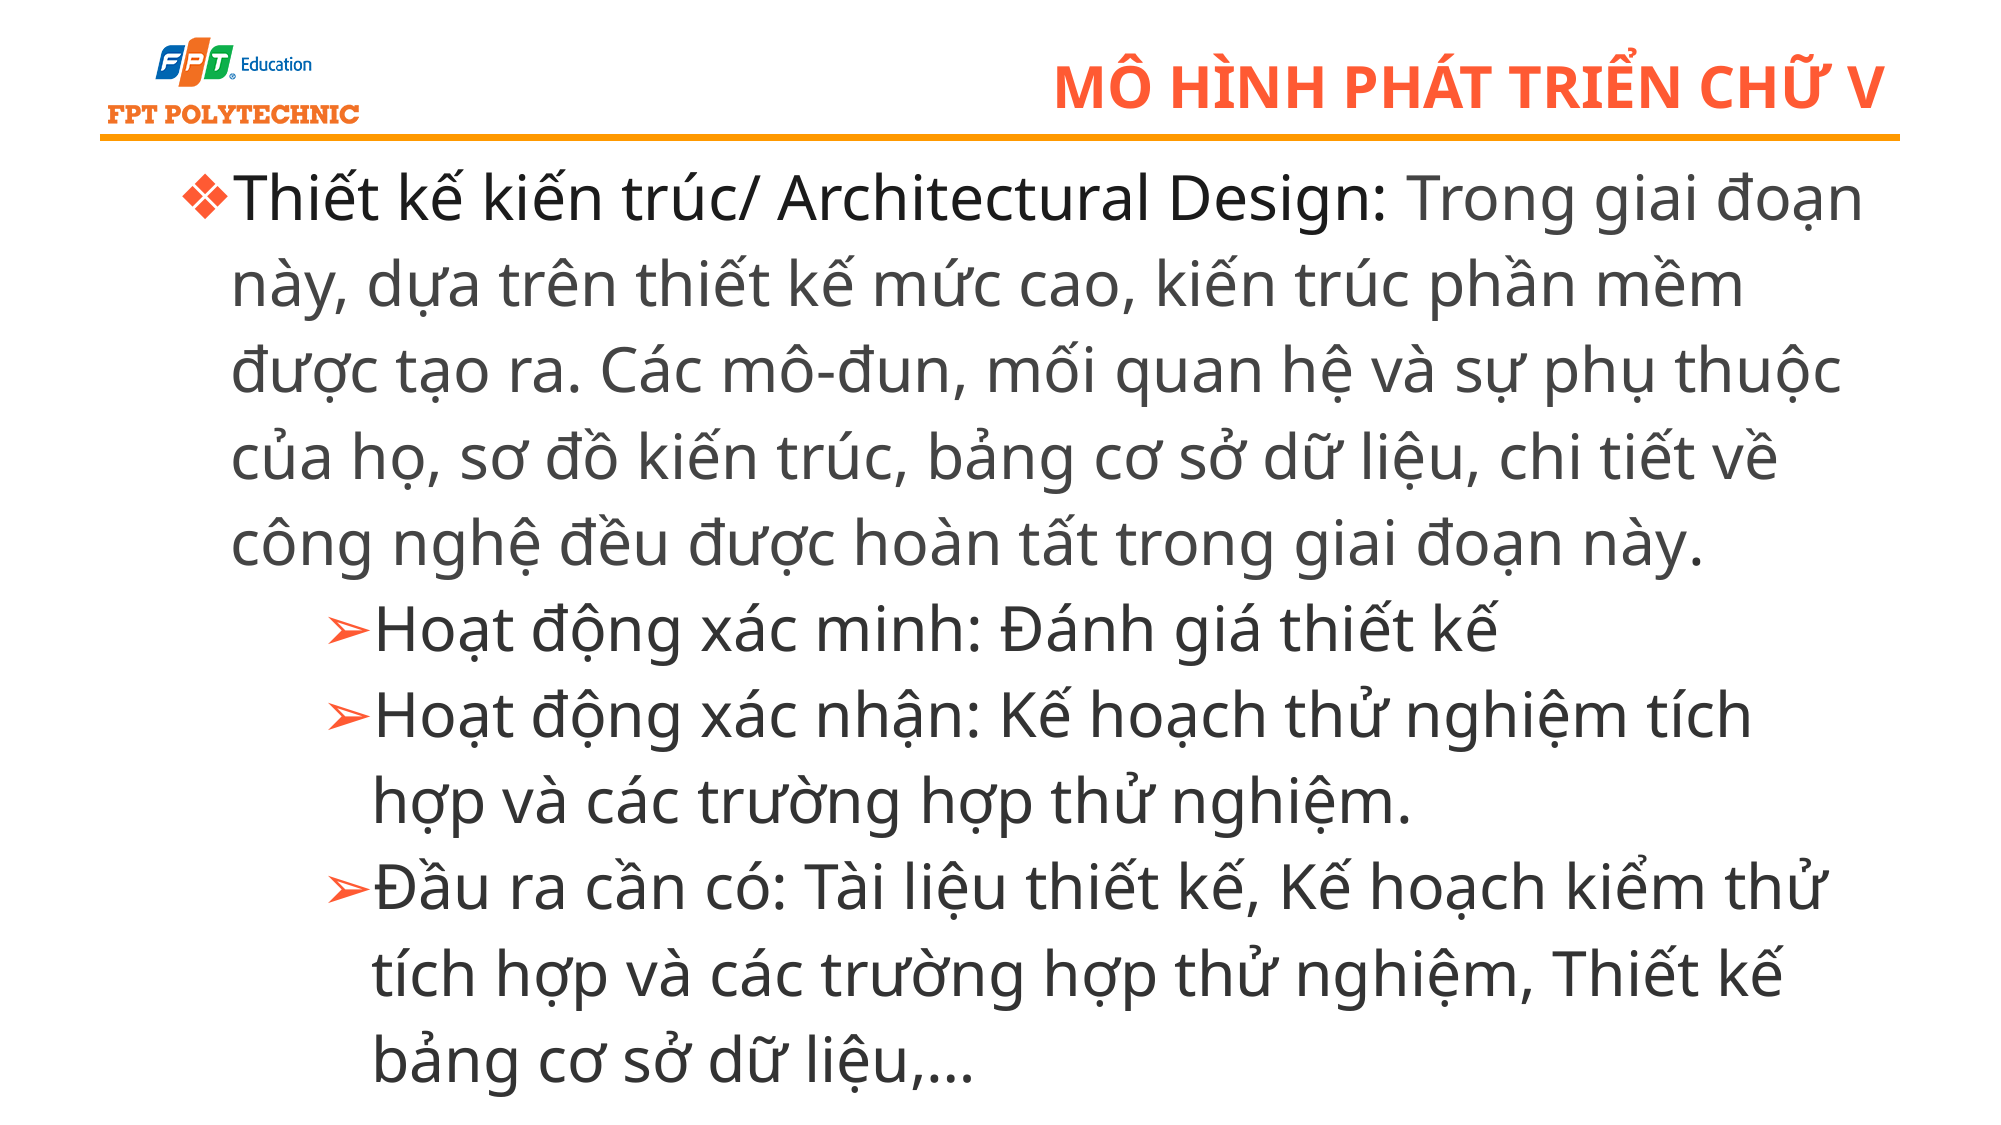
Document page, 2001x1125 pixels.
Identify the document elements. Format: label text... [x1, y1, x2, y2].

picture [99, 25, 367, 134]
title Mô hình phát triển chữ v [366, 45, 1900, 125]
text_box Thiết kế kiến trúc/ Architectural Design: Trong giai đoạn này, dựa trên thiết kế mức cao, kiến trúc phần mềm được tạo ra. Các mô-đun, mối quan hệ và sự phụ thuộc của họ, sơ đồ kiến trúc, bảng cơ sở dữ liệu, chi tiết về công nghệ đều được hoàn tất trong giai đoạn này. Hoạt động xác minh: Đánh giá thiết kế Hoạt động xác nhận: Kế hoạch thử nghiệm tích hợp và các trường hợp thử nghiệm. Đầu ra cần có: Tài liệu thiết kế, Kế hoạch kiểm thử tích hợp và các trường hợp thử nghiệm, Thiết kế bảng cơ sở dữ liệu,… [93, 139, 1900, 1112]
